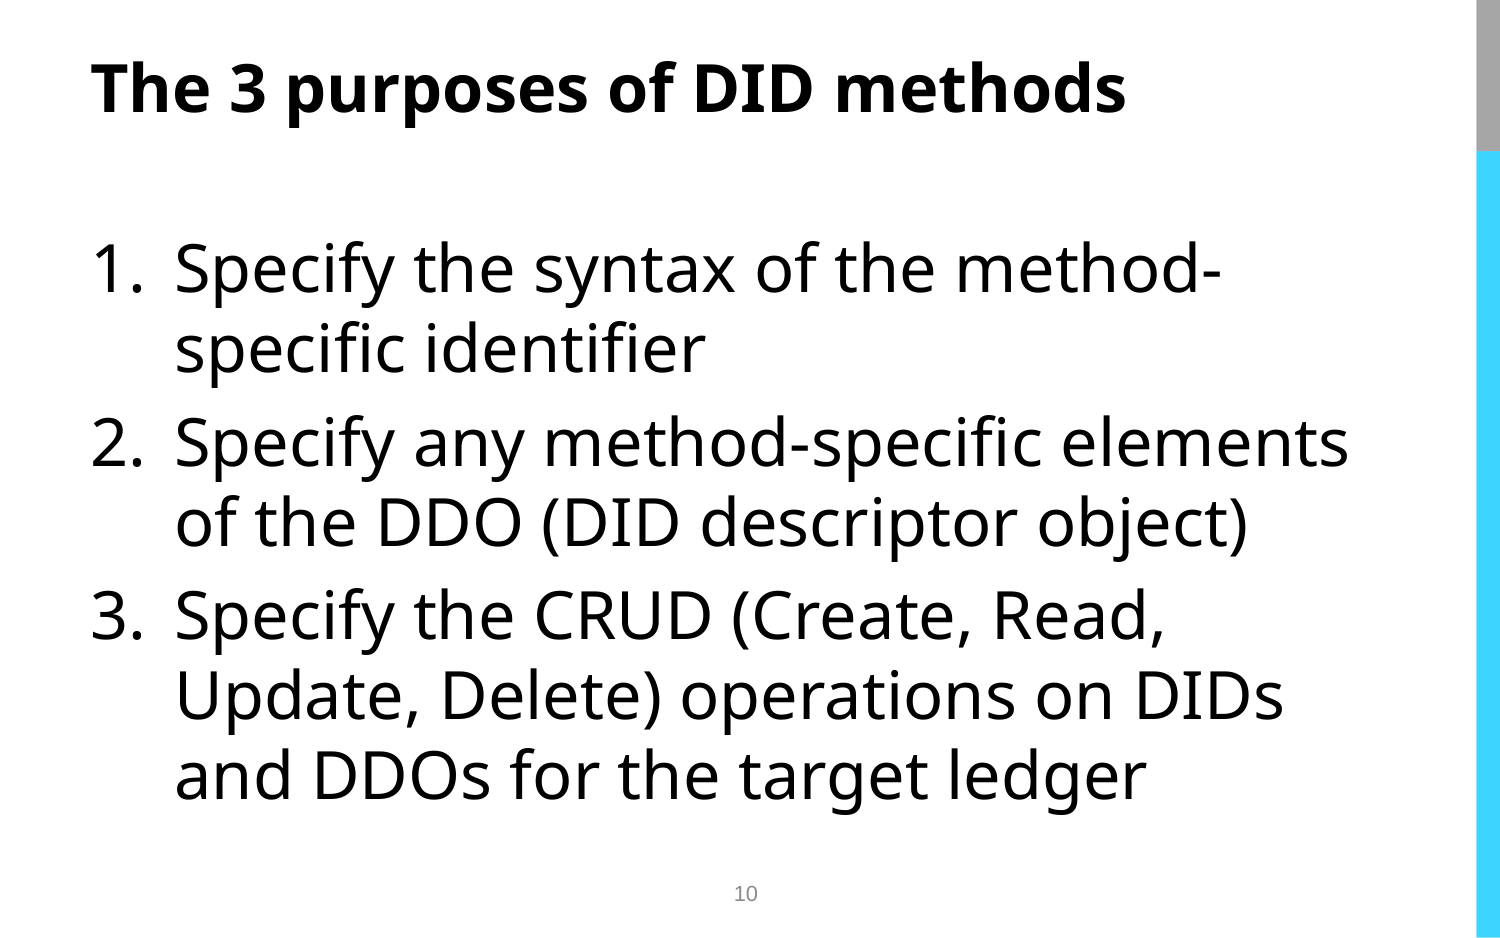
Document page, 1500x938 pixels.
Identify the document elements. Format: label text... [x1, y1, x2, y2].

title The 3 purposes of DID methods [75, 20, 1425, 152]
list Specify the syntax of the method-specific identifier Specify any method-specific elements of the DDO (DID descriptor object) Specify the CRUD (Create, Read, Update, Delete) operations on DIDs and DDOs for the target ledger [75, 218, 1425, 838]
slide_number 10 [718, 867, 781, 918]
